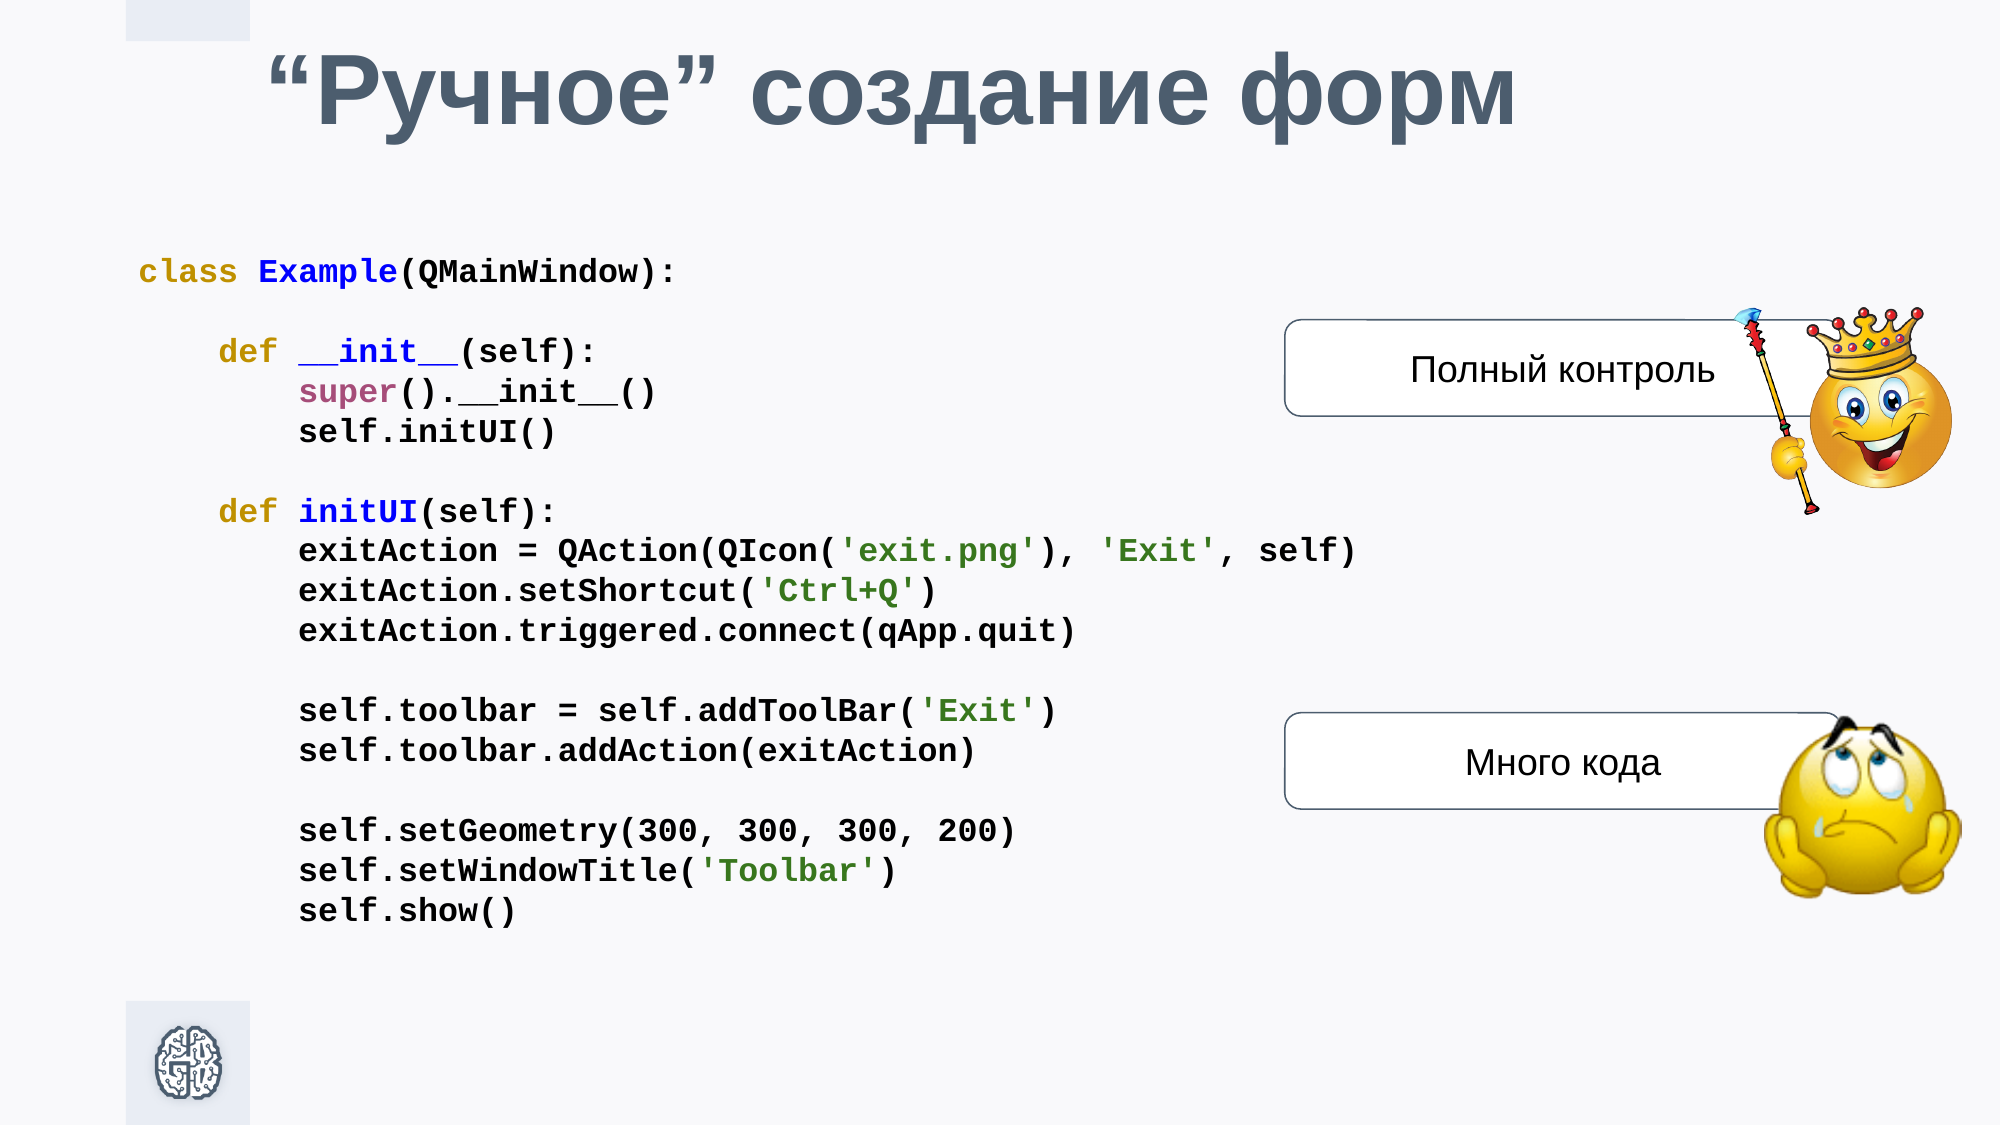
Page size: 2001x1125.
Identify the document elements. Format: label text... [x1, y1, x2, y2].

text_box Полный контроль [1284, 319, 1728, 417]
picture [1733, 307, 1953, 516]
text_box class Example(QMainWindow): def __init__(self): super().__init__() self.initUI() def initUI(self): exitAction = QAction(QIcon('exit.png'), 'Exit', self) exitAction.setShortcut('Ctrl+Q') exitAction.triggered.connect(qApp.quit) self.toolbar = self.addToolBar('Exit') self.toolbar.addAction(exitAction) self.setGeometry(300, 300, 300, 200) self.setWindowTitle('Toolbar') self.show() [123, 227, 1590, 950]
picture [1764, 712, 1962, 908]
title “Ручное” создание форм [249, 8, 1870, 176]
picture [144, 1016, 232, 1110]
text_box Много кода [1284, 712, 1763, 810]
